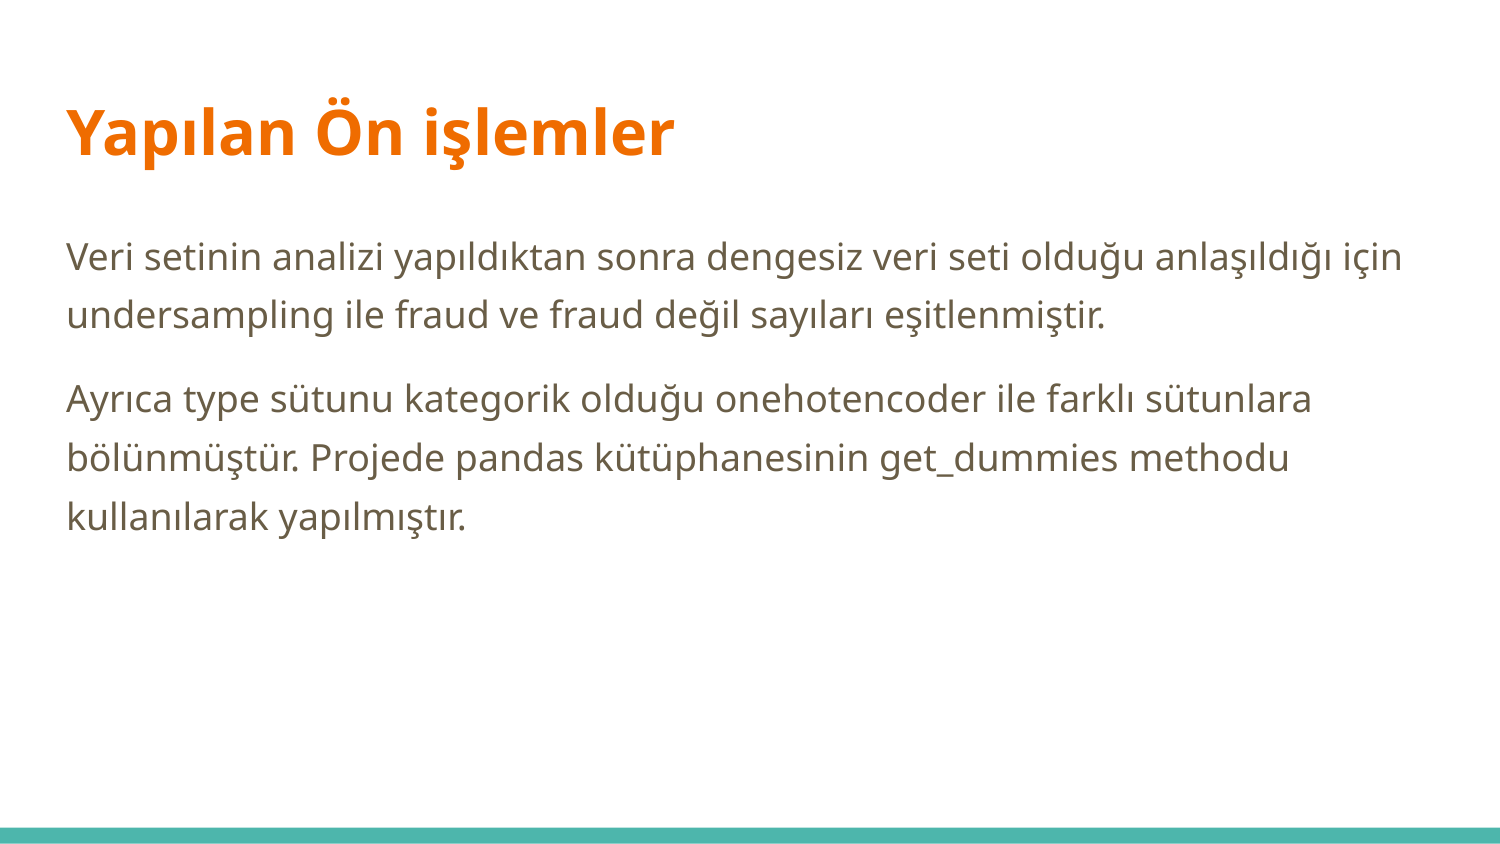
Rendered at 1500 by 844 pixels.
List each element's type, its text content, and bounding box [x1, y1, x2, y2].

title Yapılan Ön işlemler [51, 72, 1449, 189]
list Veri setinin analizi yapıldıktan sonra dengesiz veri seti olduğu anlaşıldığı için undersampling ile fraud ve fraud değil sayıları eşitlenmiştir. Ayrıca type sütunu kategorik olduğu onehotencoder ile farklı sütunlara bölünmüştür. Projede pandas kütüphanesinin get_dummies methodu kullanılarak yapılmıştır. [51, 207, 1449, 750]
